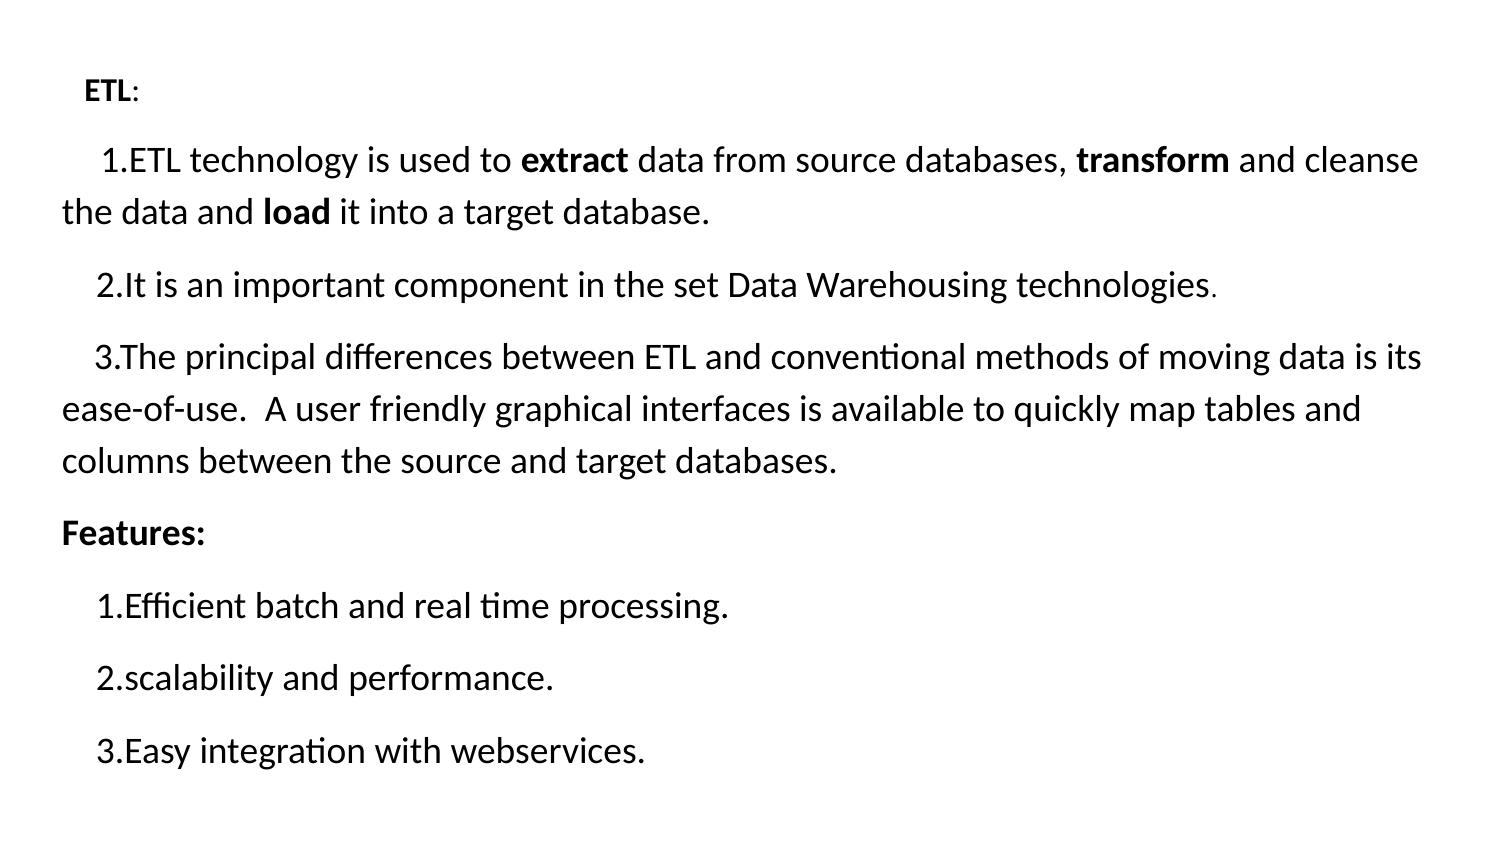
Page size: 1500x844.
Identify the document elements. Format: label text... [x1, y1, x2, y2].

text_box ETL: 1.ETL technology is used to extract data from source databases, transform and cleanse the data and load it into a target database. 2.It is an important component in the set Data Warehousing technologies. 3.The principal differences between ETL and conventional methods of moving data is its ease-of-use. A user friendly graphical interfaces is available to quickly map tables and columns between the source and target databases. Features: 1.Efficient batch and real time processing. 2.scalability and performance. 3.Easy integration with webservices. [46, 46, 1483, 823]
